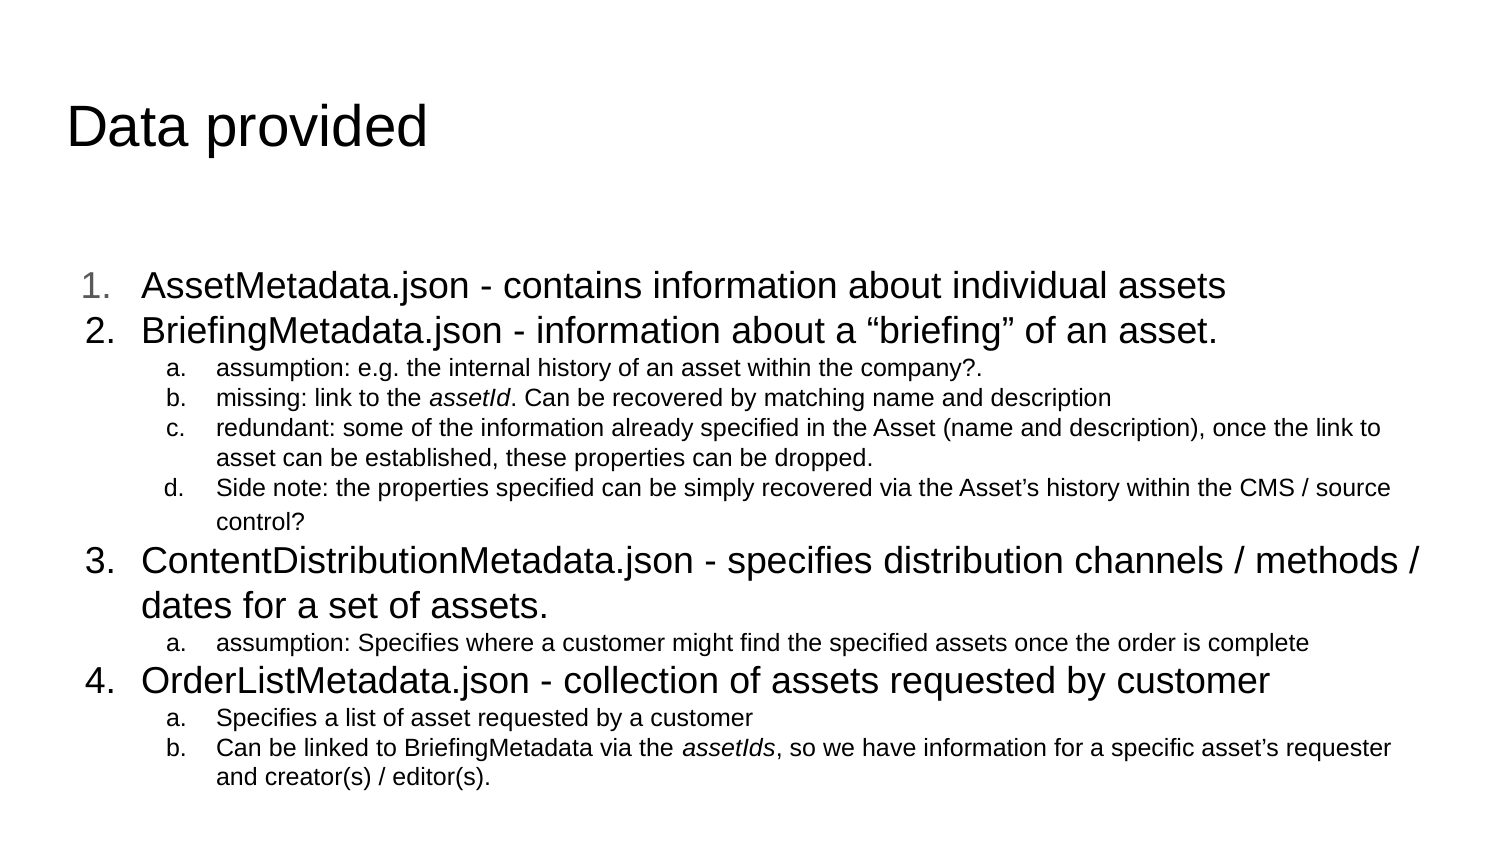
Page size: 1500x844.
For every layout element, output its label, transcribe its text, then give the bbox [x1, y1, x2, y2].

list AssetMetadata.json - contains information about individual assets BriefingMetadata.json - information about a “briefing” of an asset. assumption: e.g. the internal history of an asset within the company?. missing: link to the assetId. Can be recovered by matching name and description redundant: some of the information already specified in the Asset (name and description), once the link to asset can be established, these properties can be dropped. Side note: the properties specified can be simply recovered via the Asset’s history within the CMS / source control? ContentDistributionMetadata.json - specifies distribution channels / methods / dates for a set of assets. assumption: Specifies where a customer might find the specified assets once the order is complete OrderListMetadata.json - collection of assets requested by customer Specifies a list of asset requested by a customer Can be linked to BriefingMetadata via the assetIds, so we have information for a specific asset’s requester and creator(s) / editor(s). [51, 246, 1449, 807]
title Data provided [51, 72, 1449, 167]
